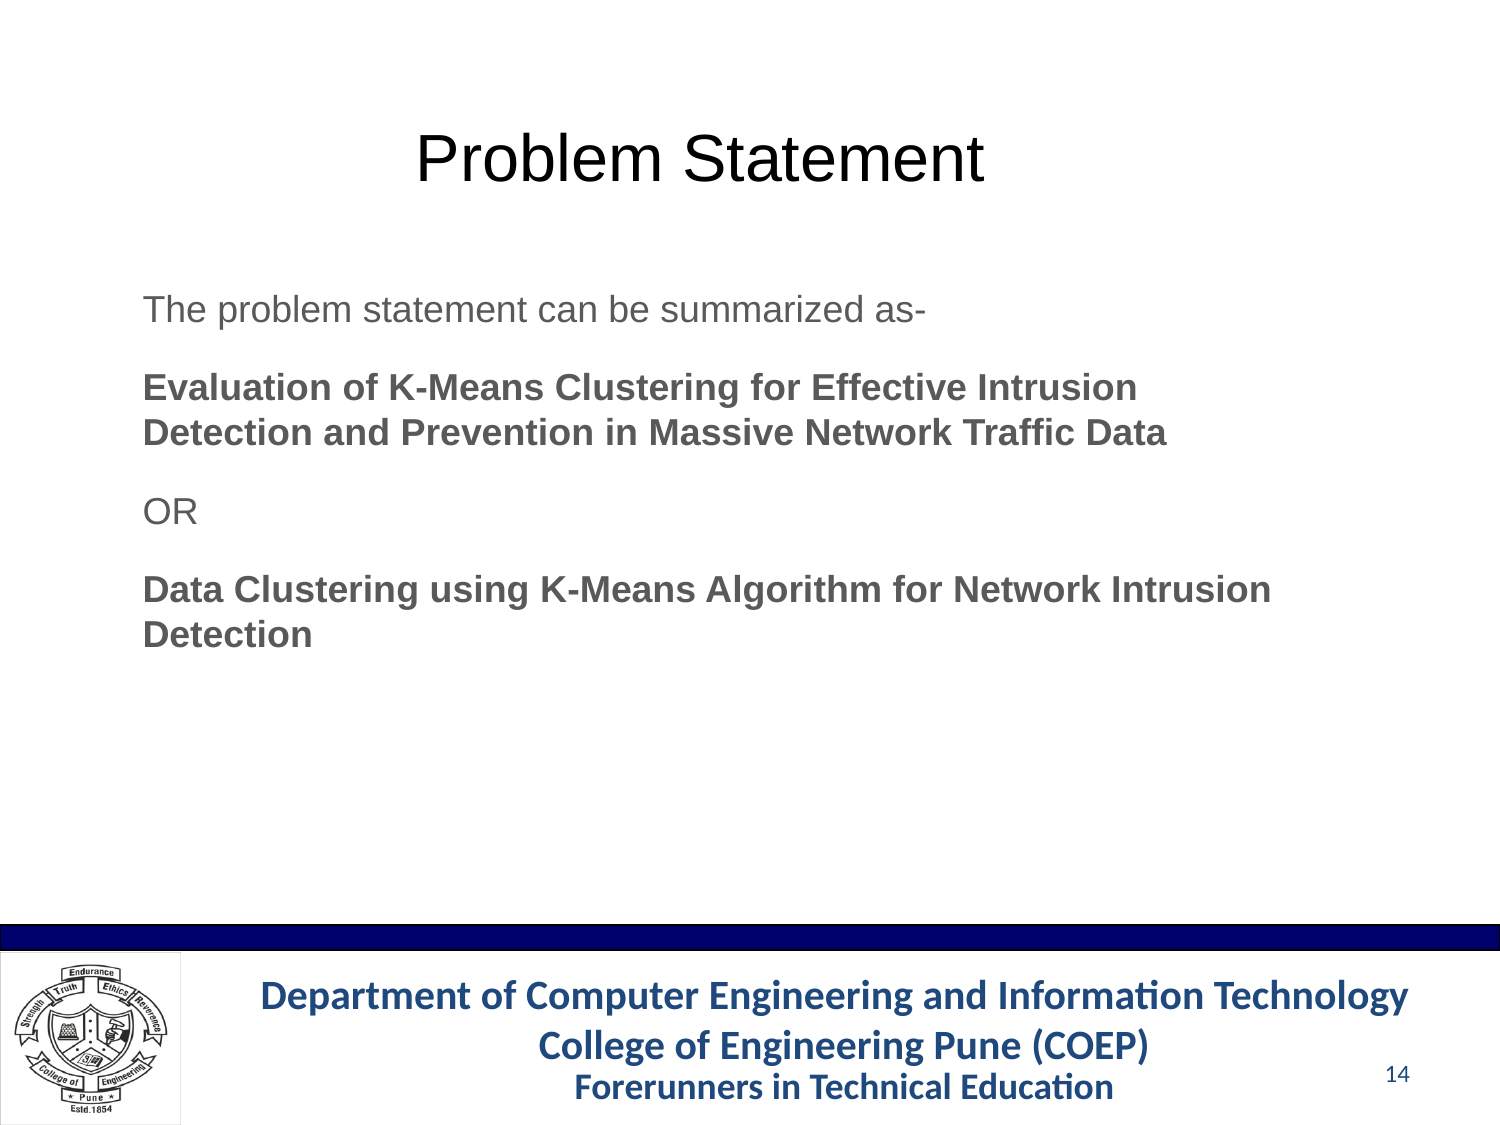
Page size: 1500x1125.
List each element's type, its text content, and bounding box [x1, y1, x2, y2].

text_box Department of Computer Engineering and Information Technology College of Engineering Pune (COEP) Forerunners in Technical Education [187, 962, 1500, 1113]
text_box ‹#› [1074, 1042, 1425, 1103]
text_box Problem Statement The problem statement can be summarized as- Evaluation of K-Means Clustering for Effective Intrusion Detection and Prevention in Massive Network Traffic Data OR Data Clustering using K-Means Algorithm for Network Intrusion Detection [90, 107, 1330, 826]
picture [0, 951, 181, 1125]
text_box [0, 924, 1500, 950]
